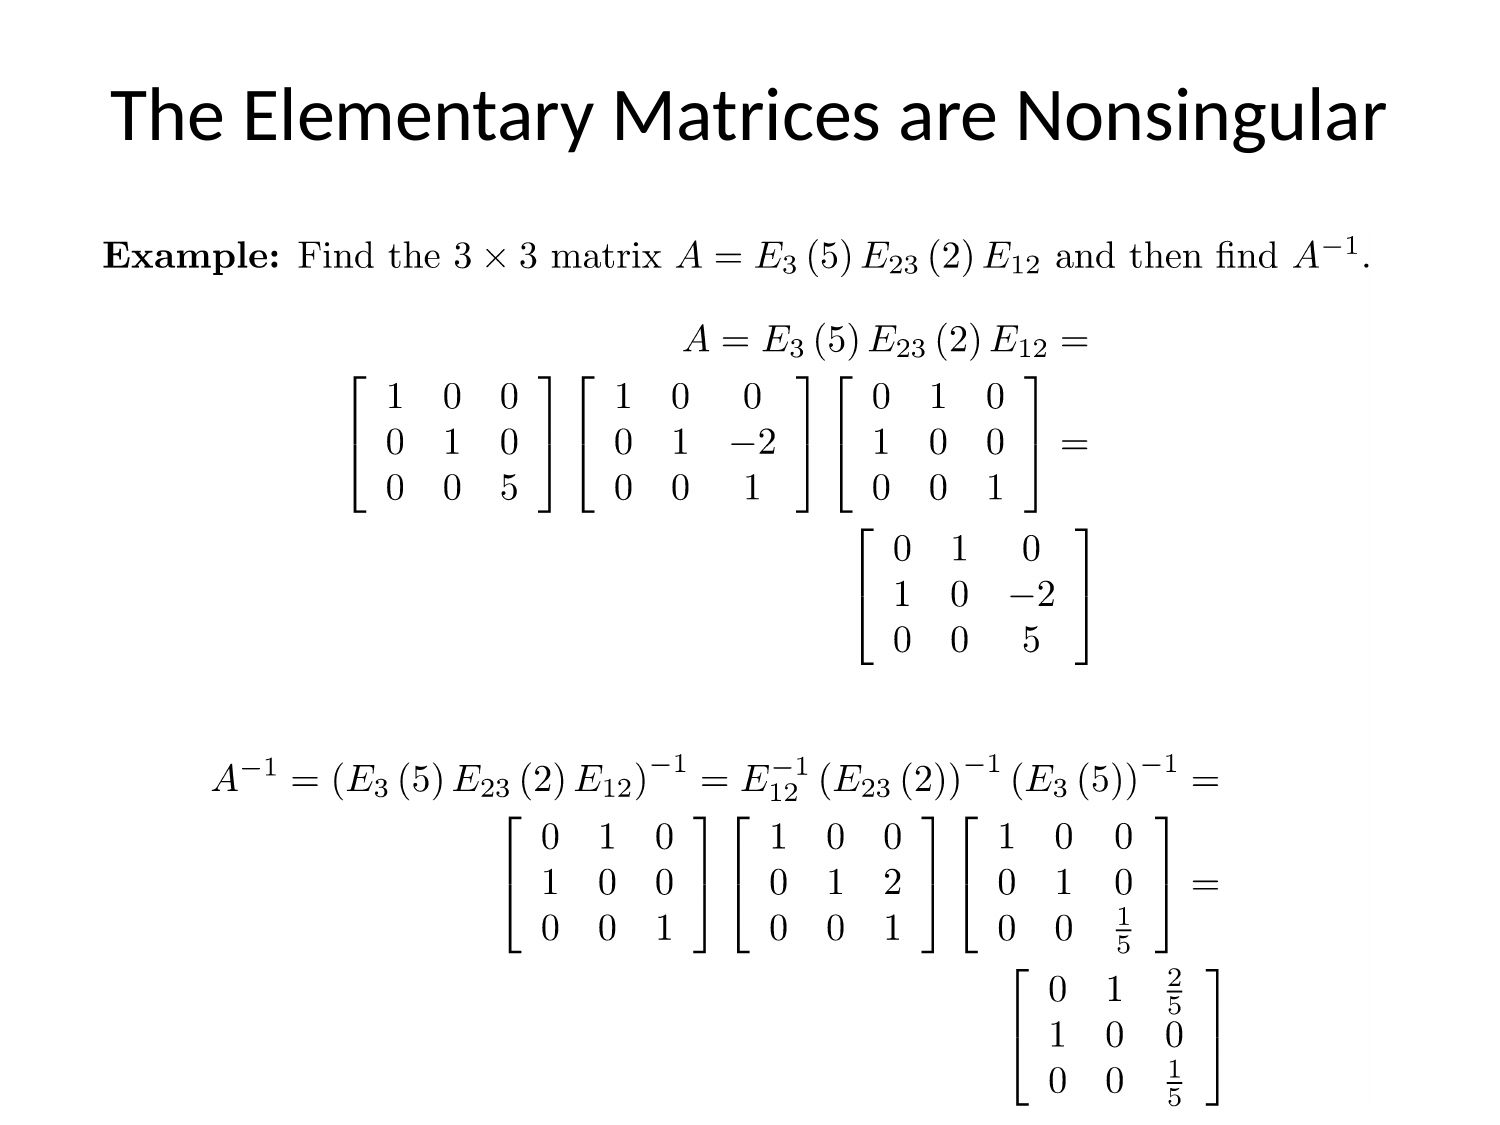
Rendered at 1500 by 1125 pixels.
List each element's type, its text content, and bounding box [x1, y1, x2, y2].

picture [103, 233, 1372, 1109]
title The Elementary Matrices are Nonsingular [75, 16, 1425, 204]
